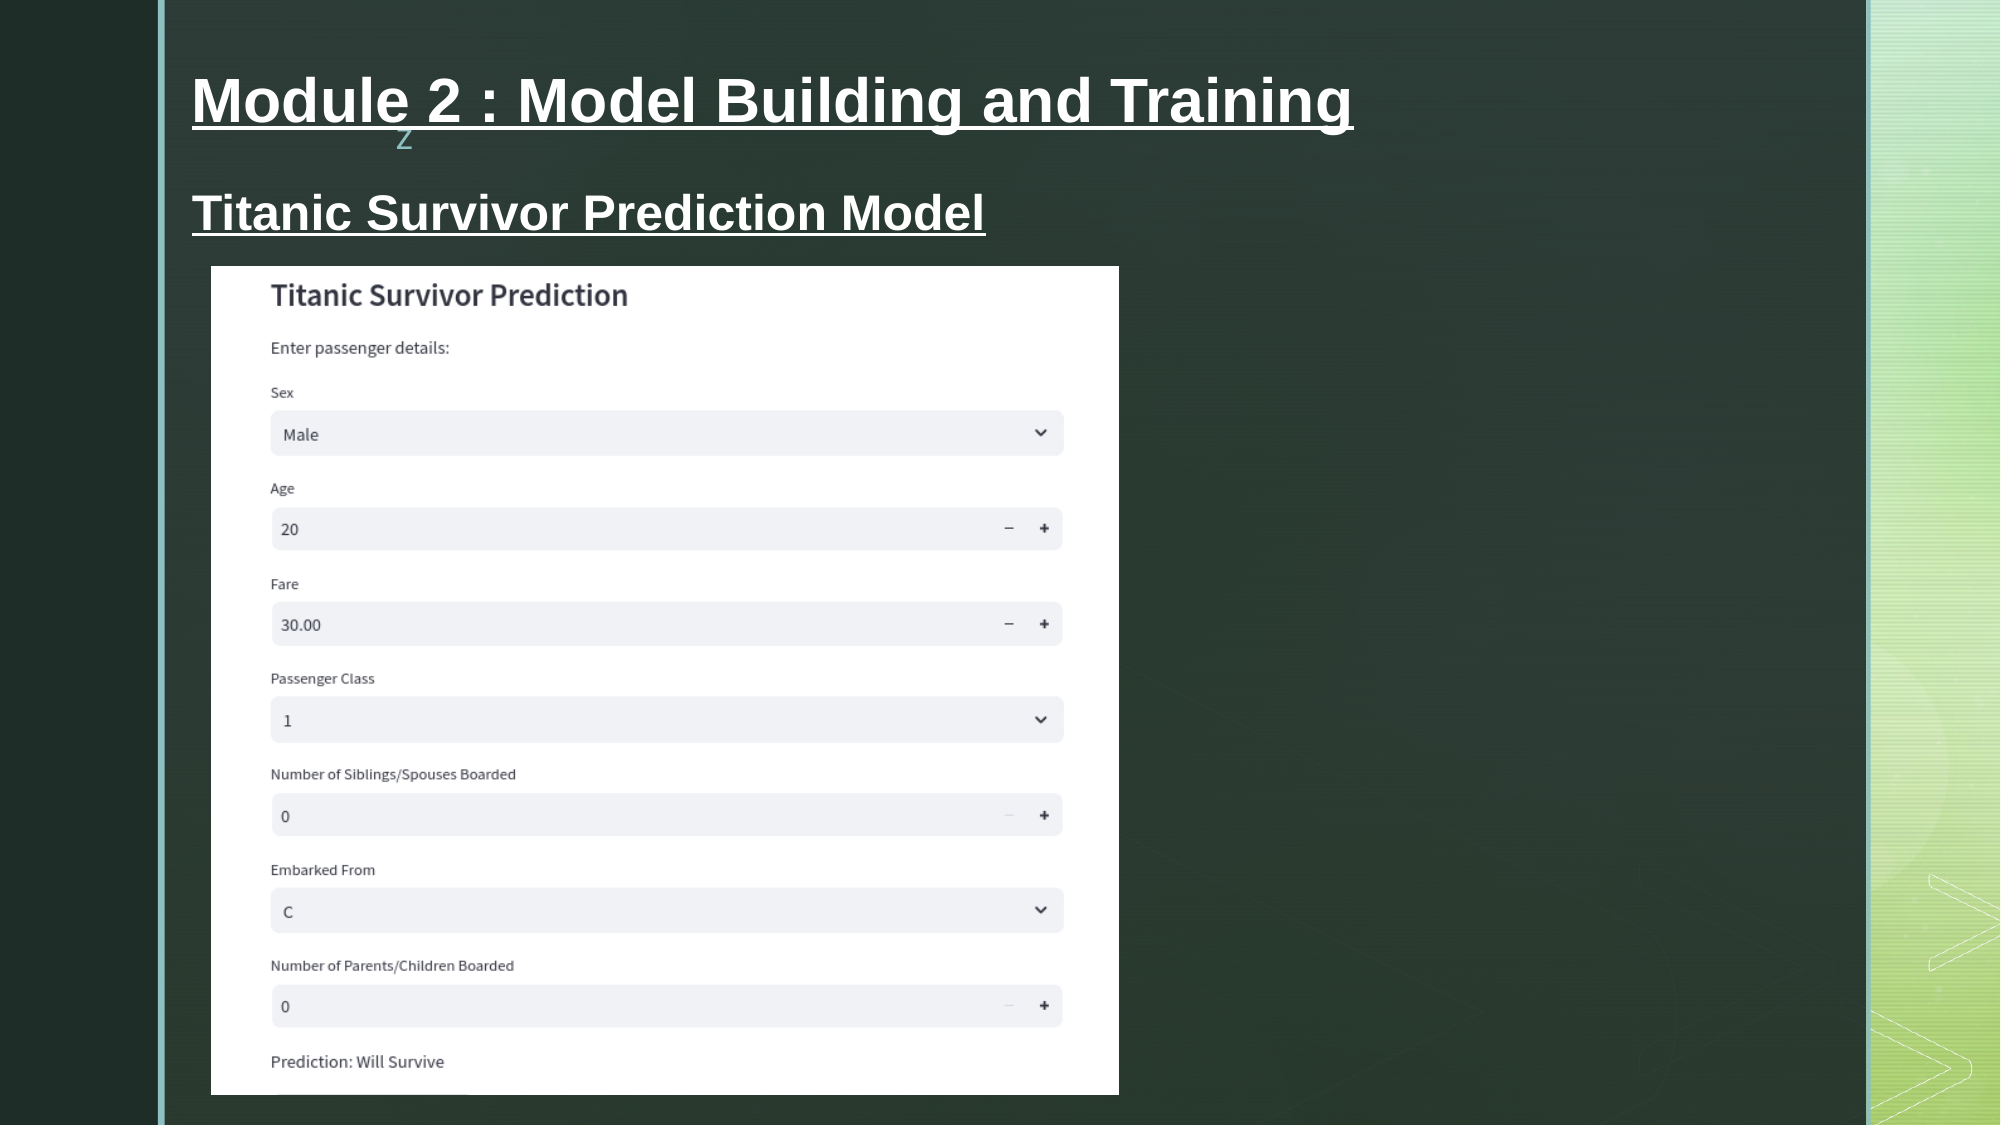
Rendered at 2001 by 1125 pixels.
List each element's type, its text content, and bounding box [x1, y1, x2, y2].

list Module 2 : Model Building and Training Titanic Survivor Prediction Model [177, 0, 2000, 650]
picture [210, 266, 1120, 1095]
picture [1871, 0, 2001, 1125]
